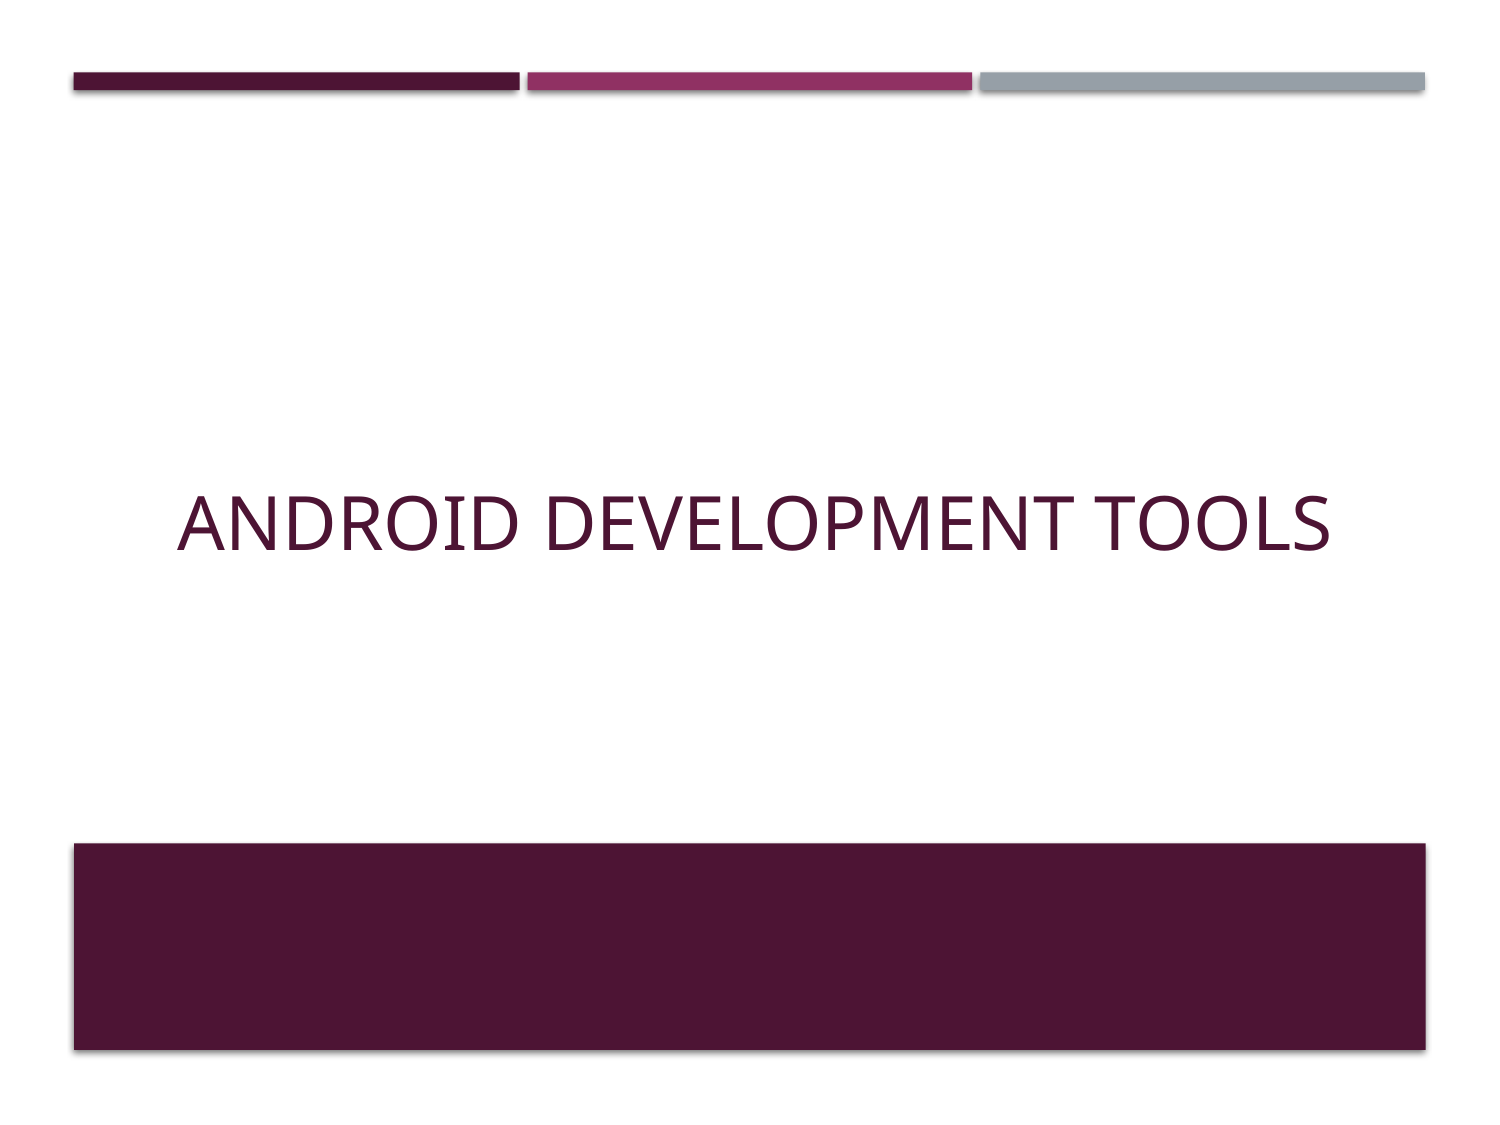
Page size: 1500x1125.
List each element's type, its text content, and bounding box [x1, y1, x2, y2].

title Android development tools [162, 350, 1438, 574]
